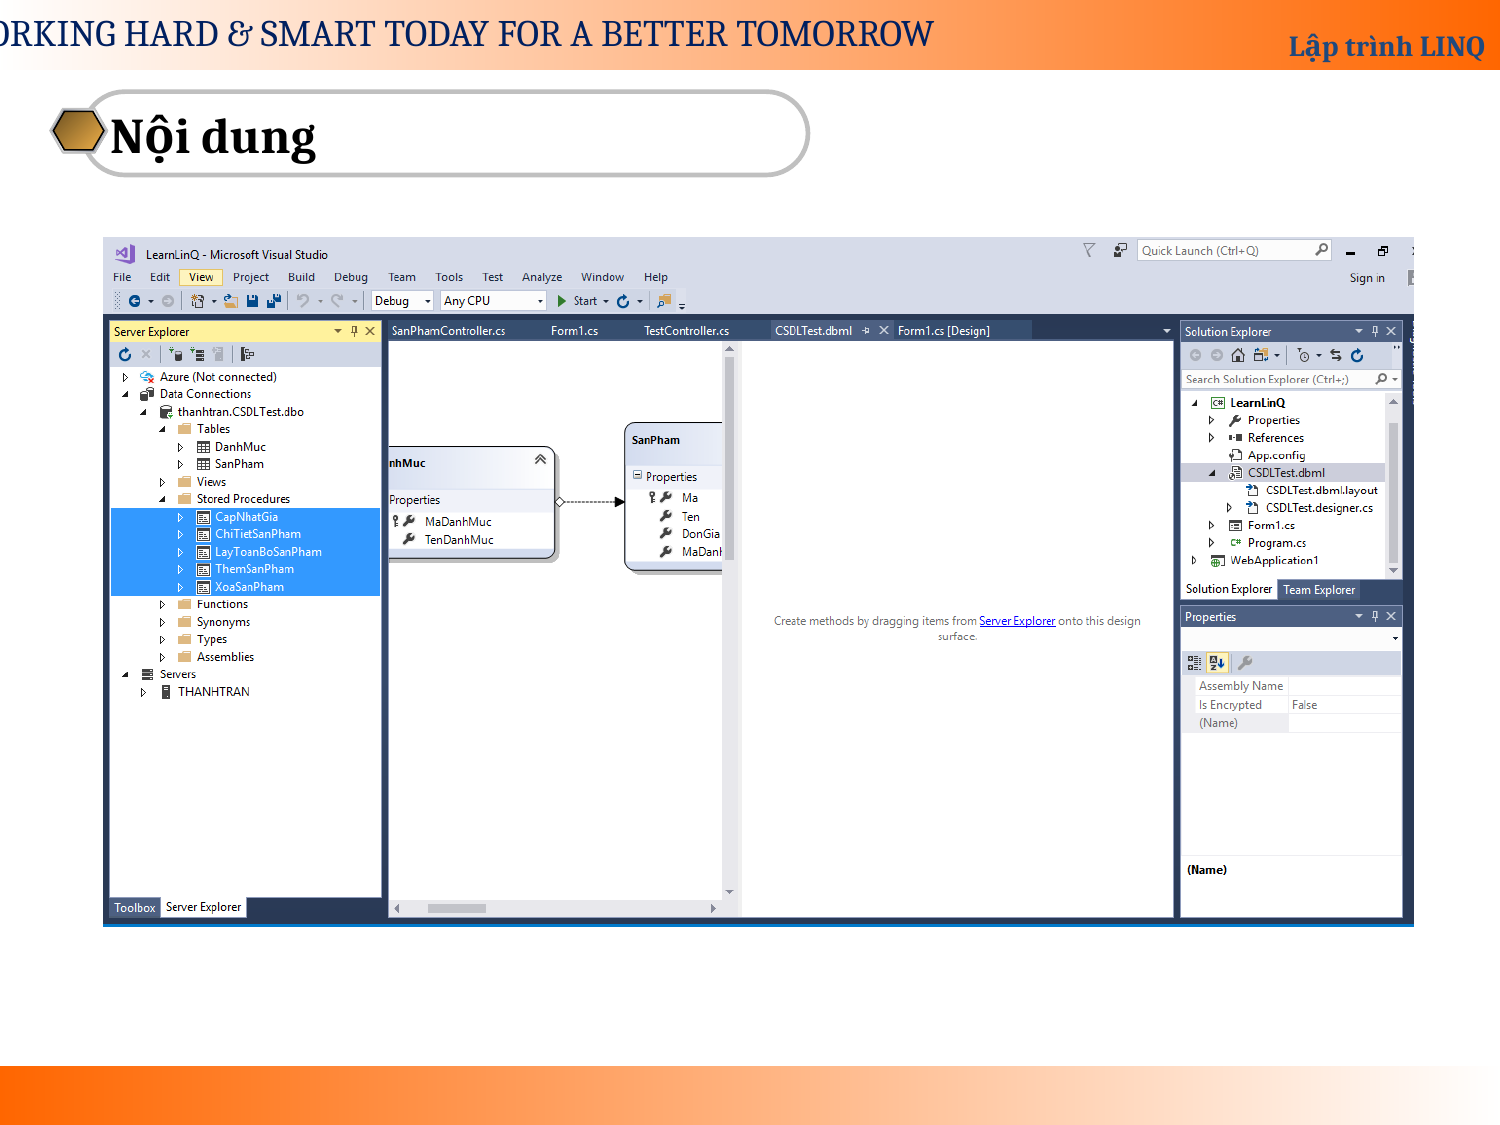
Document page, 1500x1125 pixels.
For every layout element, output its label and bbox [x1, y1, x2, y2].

picture [103, 237, 1414, 927]
text_box [49, 91, 809, 176]
